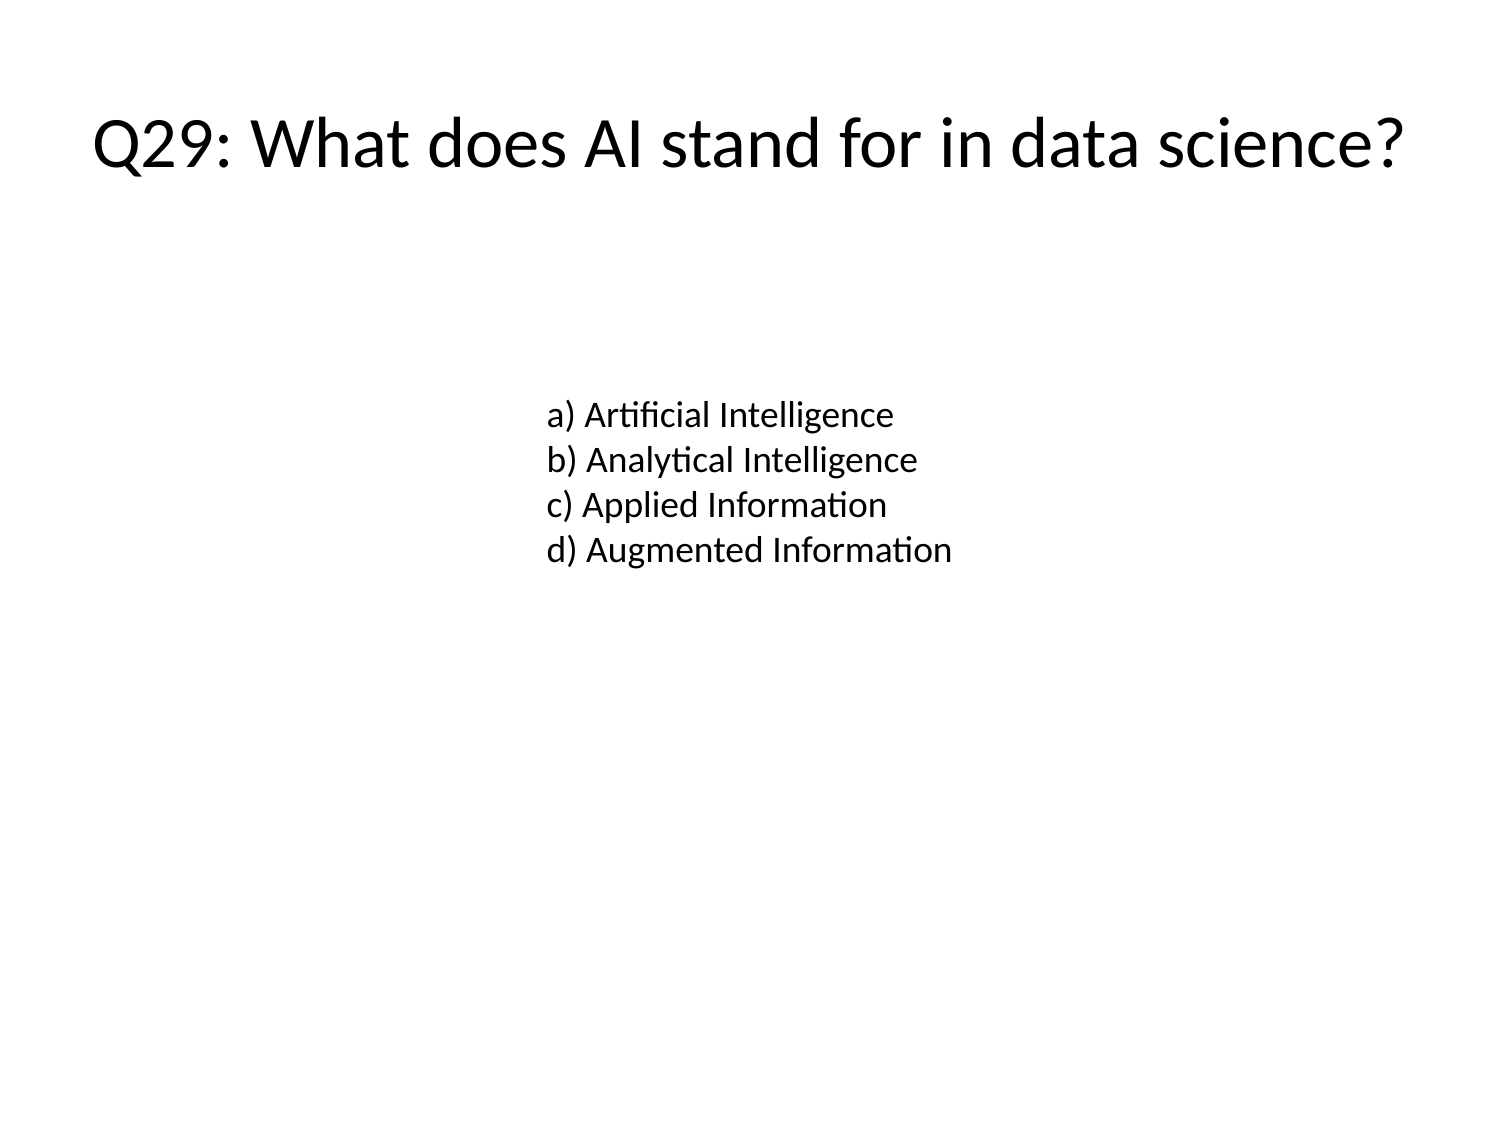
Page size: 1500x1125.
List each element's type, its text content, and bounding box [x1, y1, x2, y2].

title Q29: What does AI stand for in data science? [75, 45, 1425, 233]
text_box a) Artificial Intelligence b) Analytical Intelligence c) Applied Information d) Augmented Information [531, 337, 969, 578]
